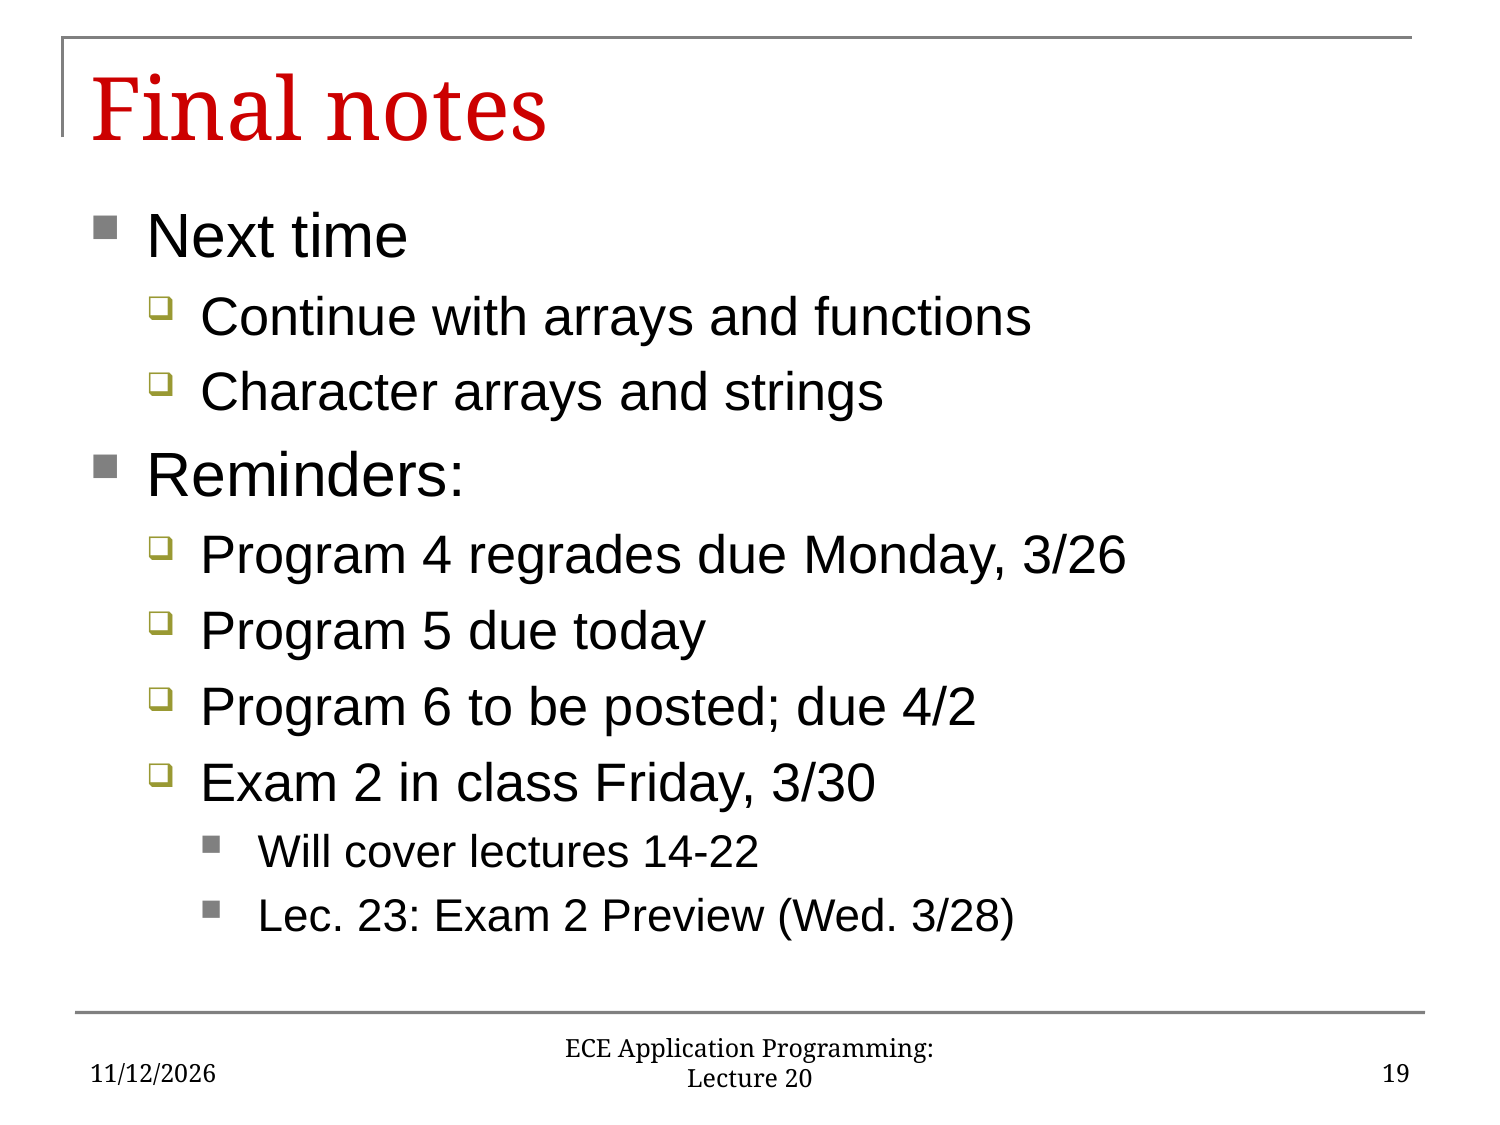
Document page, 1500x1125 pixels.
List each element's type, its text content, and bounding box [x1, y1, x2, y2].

footer ECE Application Programming: Lecture 20 [512, 1024, 988, 1101]
list Next time Continue with arrays and functions Character arrays and strings Reminders: Program 4 regrades due Monday, 3/26 Program 5 due today Program 6 to be posted; due 4/2 Exam 2 in class Friday, 3/30 Will cover lectures 14-22 Lec. 23: Exam 2 Preview (Wed. 3/28) [75, 187, 1425, 1006]
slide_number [74, 1023, 426, 1100]
title Final notes [75, 45, 1425, 163]
slide_number 19 [1074, 1023, 1426, 1100]
